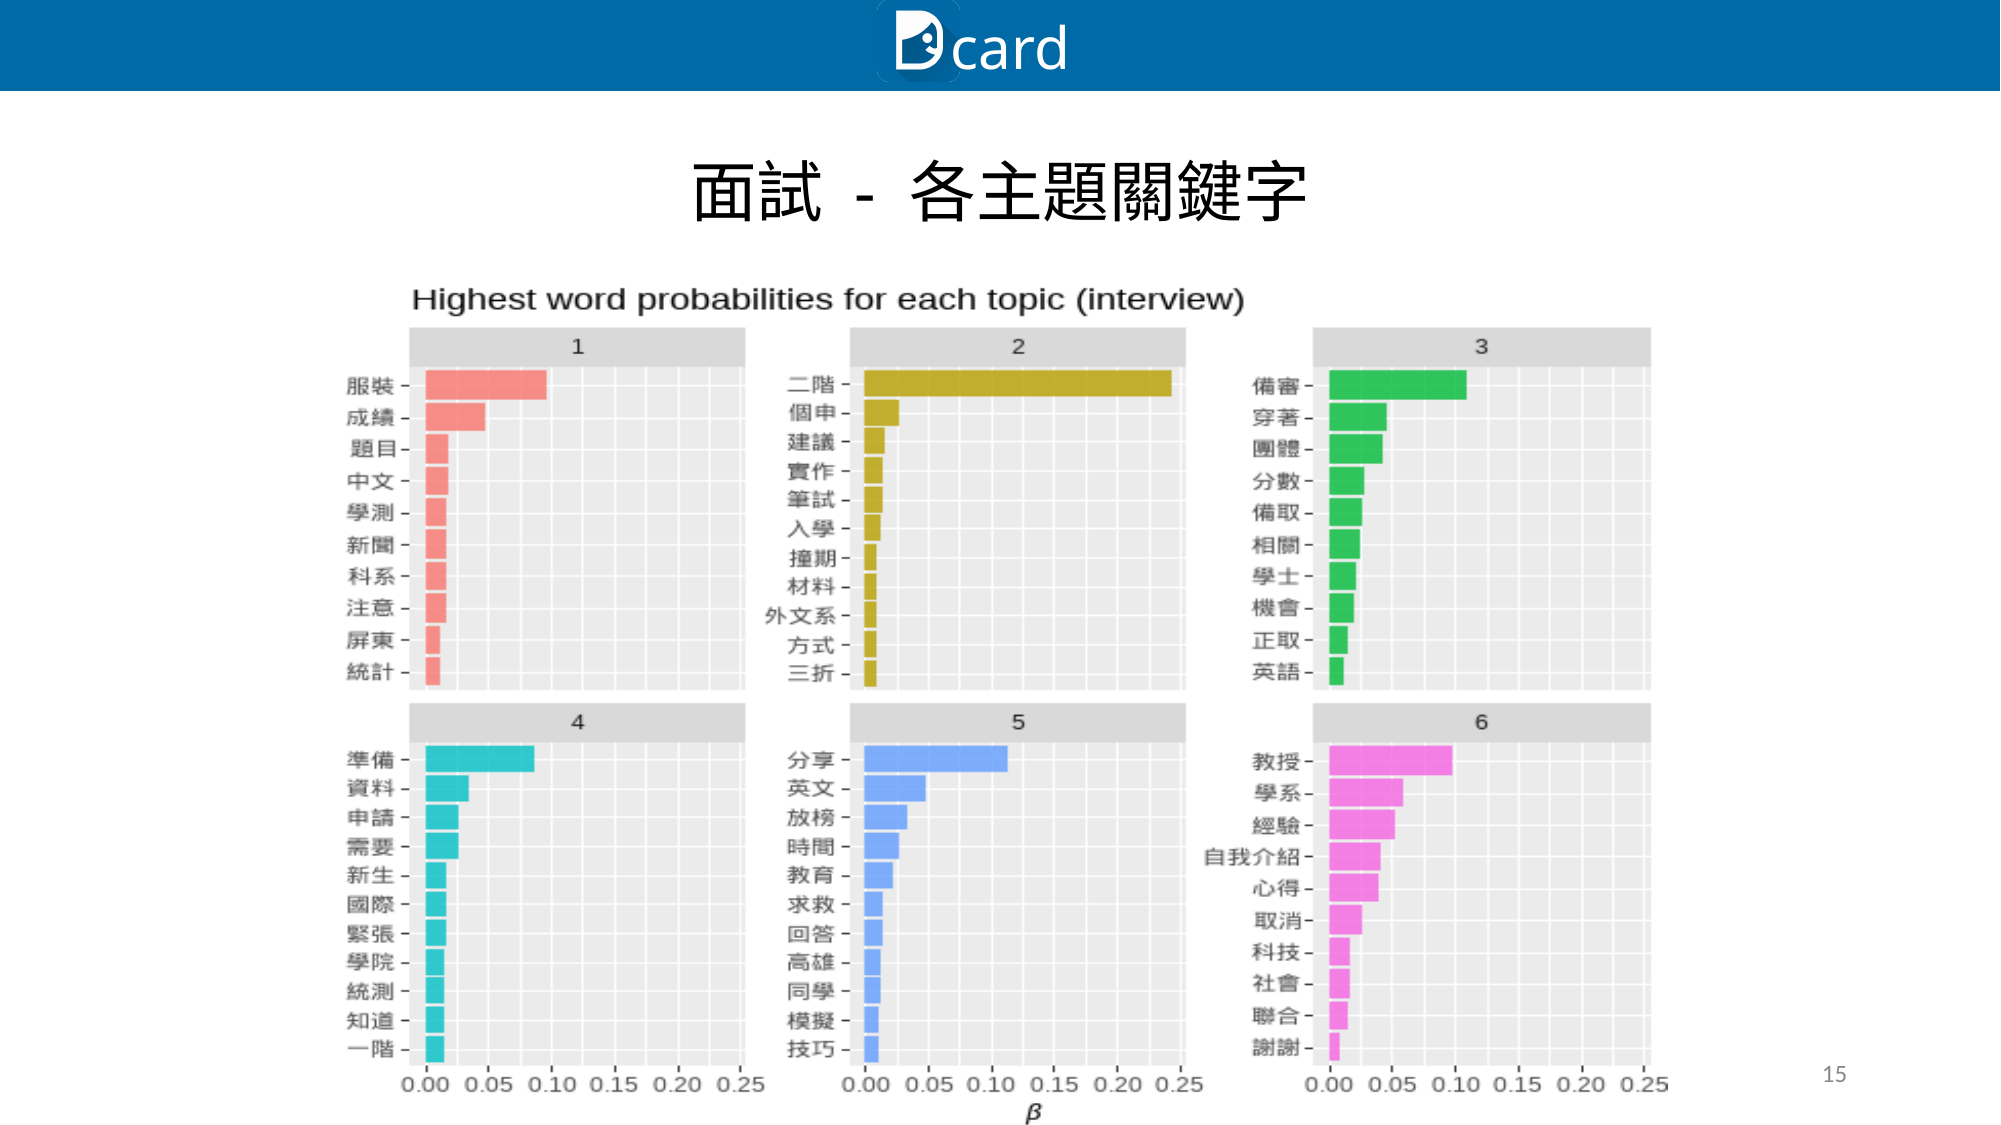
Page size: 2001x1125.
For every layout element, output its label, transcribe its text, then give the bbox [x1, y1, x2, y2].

picture [0, 0, 2000, 91]
title 面試 - 各主題關鍵字 [137, 111, 1863, 278]
slide_number 15 [1672, 1042, 1863, 1103]
picture [331, 276, 1668, 1125]
